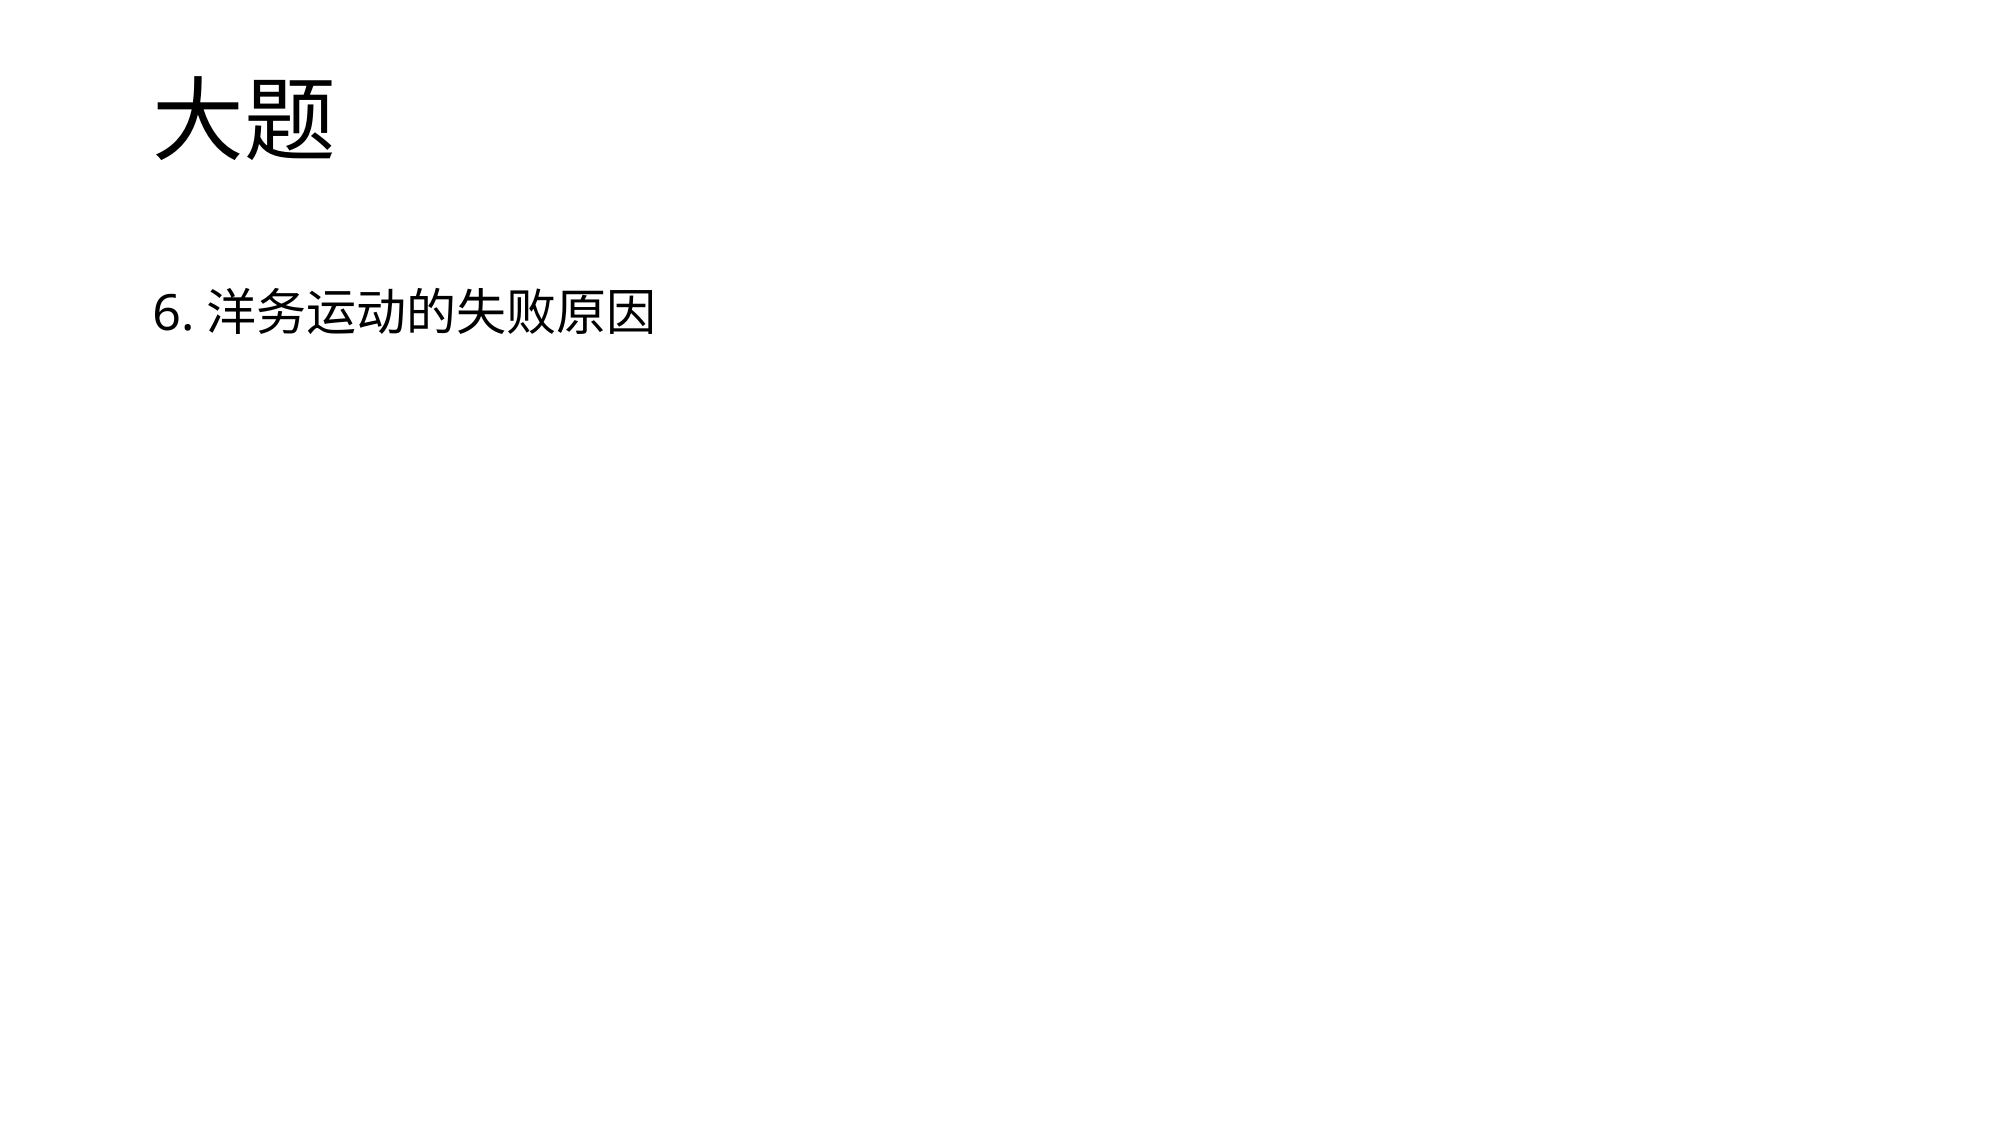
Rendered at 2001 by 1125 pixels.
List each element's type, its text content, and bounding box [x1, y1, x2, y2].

list 6.洋务运动的失败原因 [137, 213, 1977, 1061]
title 大题 [137, 14, 1863, 213]
